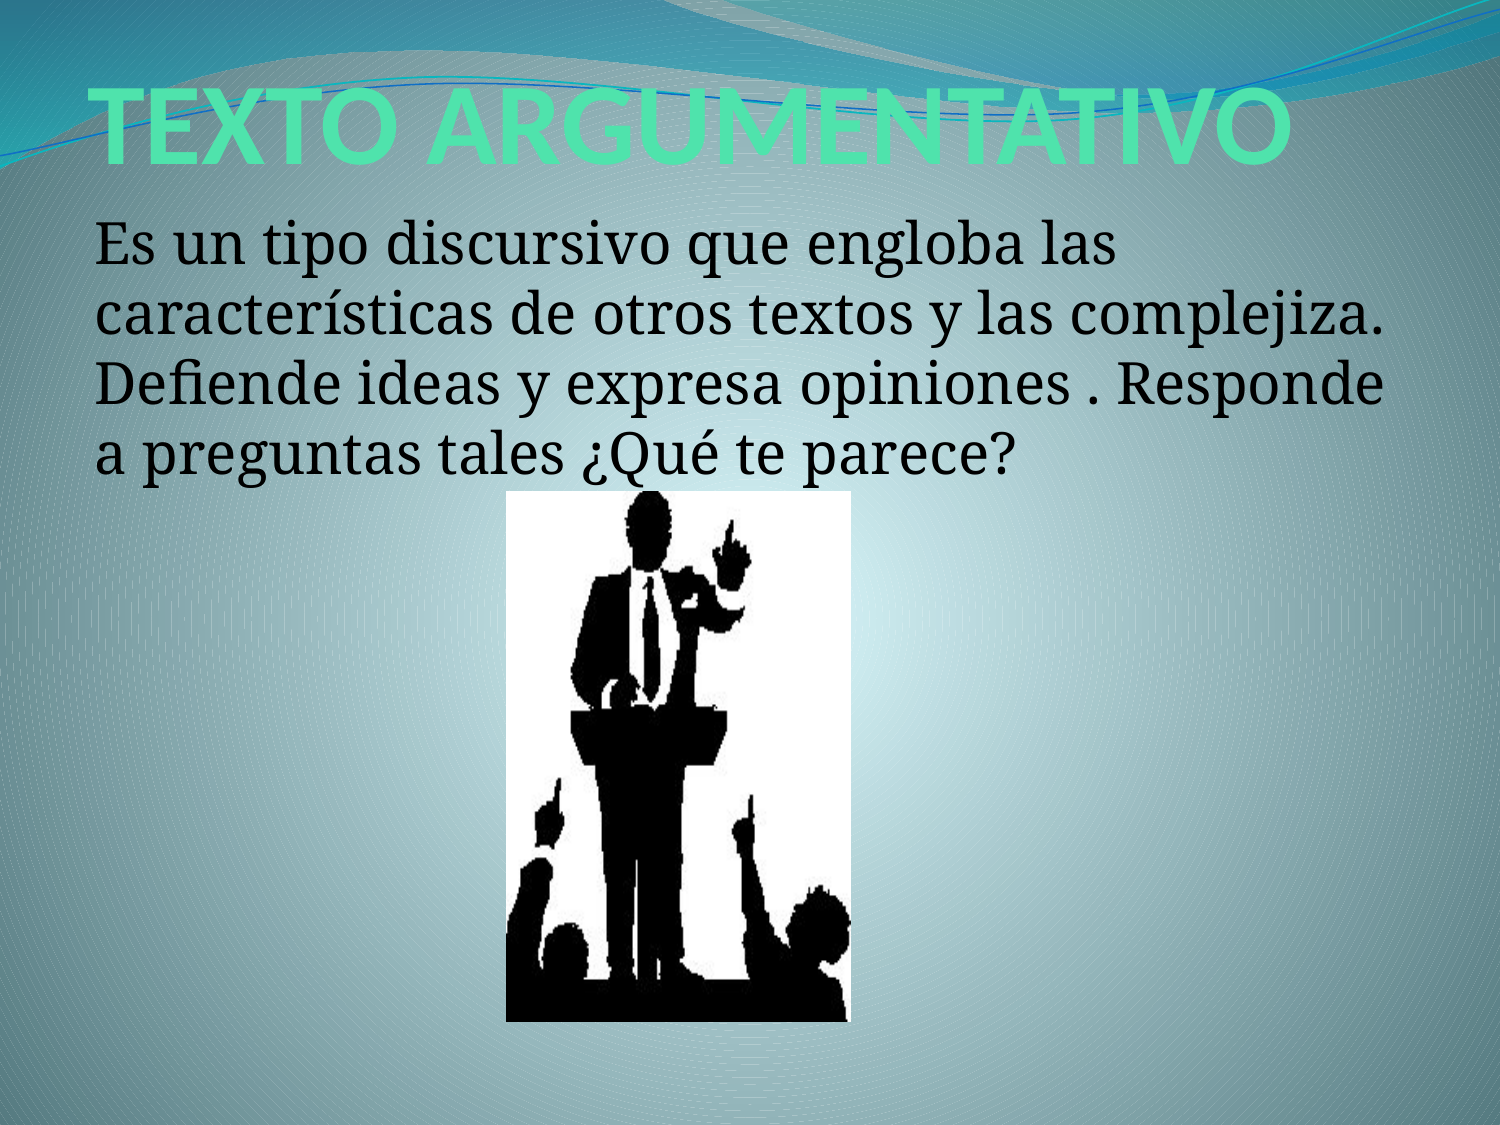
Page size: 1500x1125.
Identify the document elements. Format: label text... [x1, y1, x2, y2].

picture [506, 491, 852, 1022]
title TEXTO ARGUMENTATIVO [86, 93, 1362, 199]
list Es un tipo discursivo que engloba las características de otros textos y las complejiza. Defiende ideas y expresa opiniones . Responde a preguntas tales ¿Qué te parece? [86, 199, 1442, 1020]
